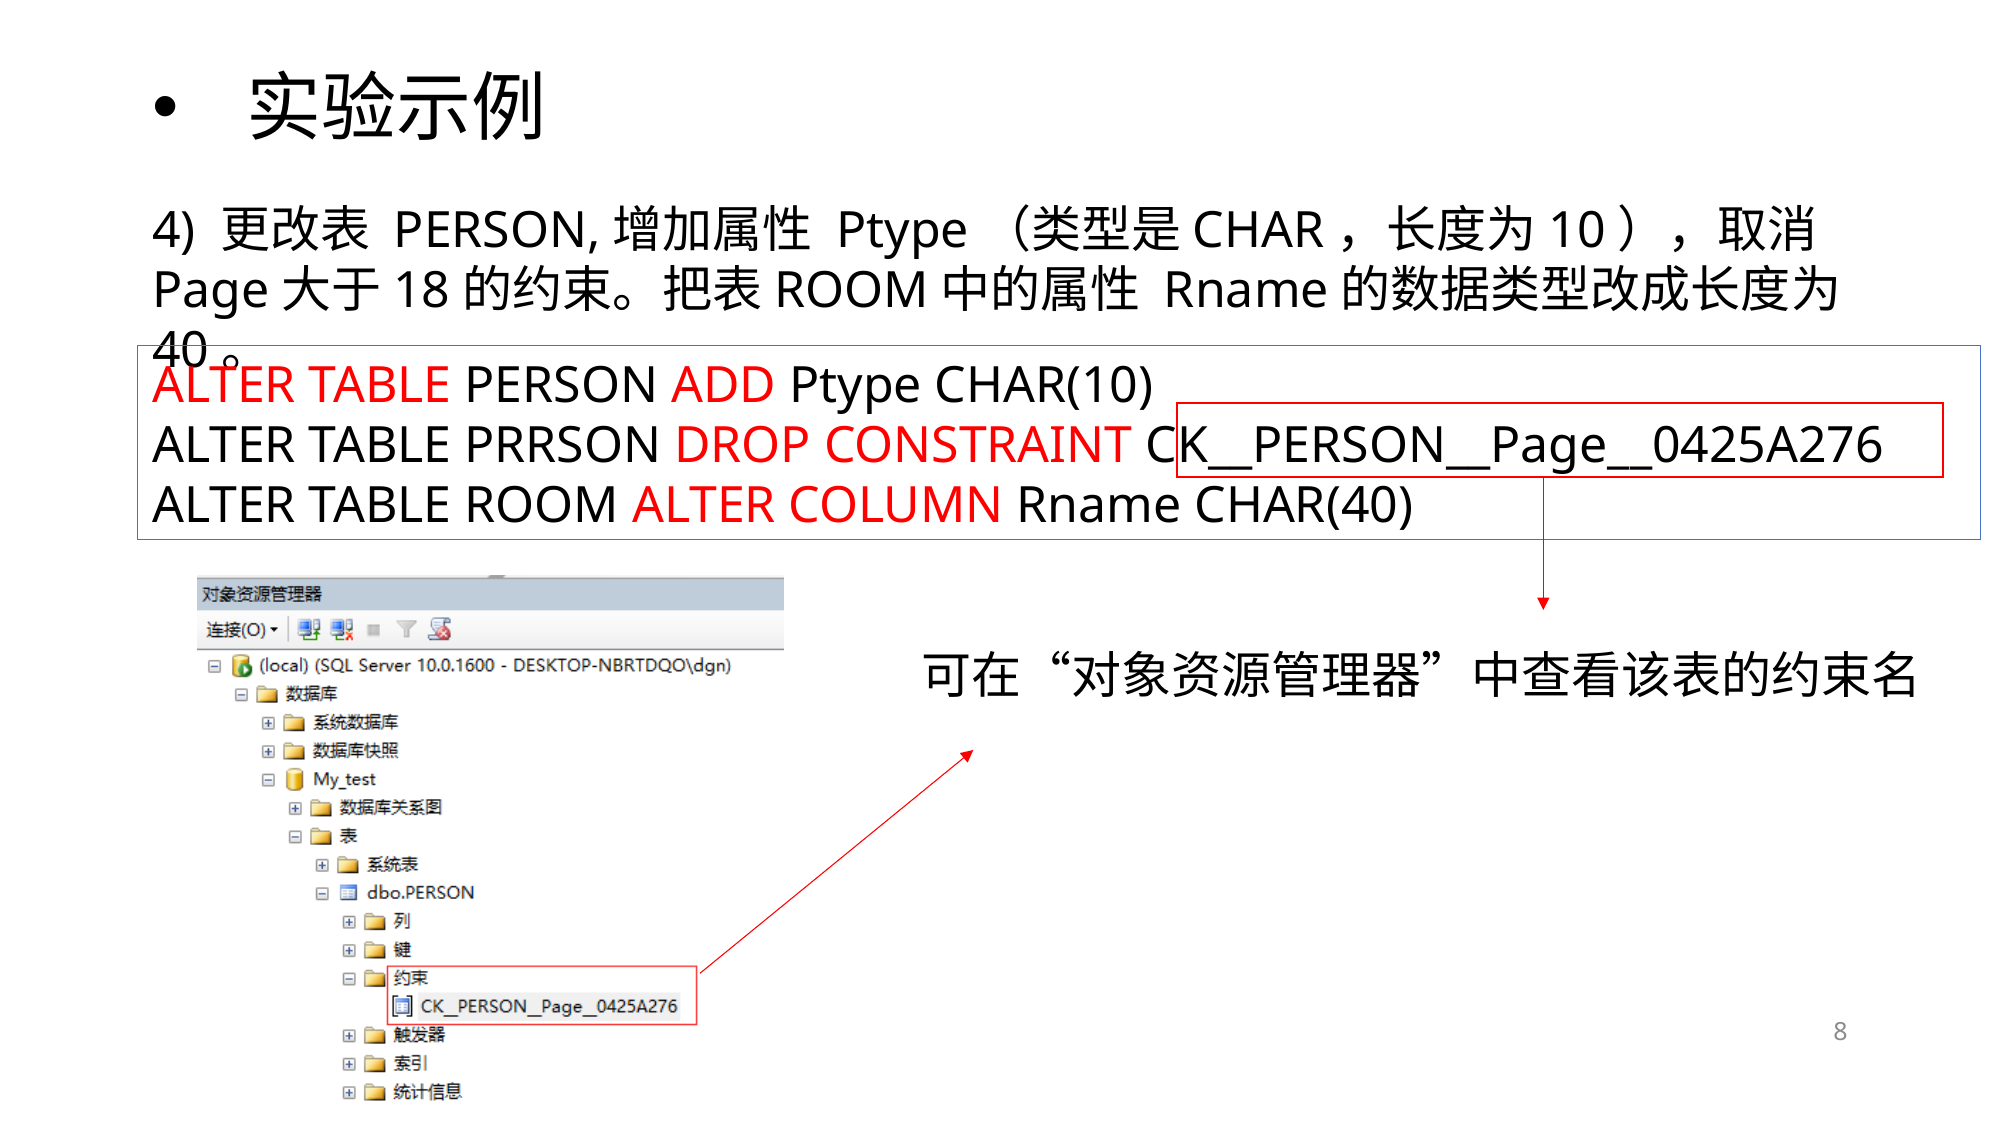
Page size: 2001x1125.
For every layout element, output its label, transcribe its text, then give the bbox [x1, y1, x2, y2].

text_box ALTER TABLE PERSON ADD Ptype CHAR(10) ALTER TABLE PRRSON DROP CONSTRAINT CK__PERSON__Page__0425A276 ALTER TABLE ROOM ALTER COLUMN Rname CHAR(40) [137, 345, 1981, 540]
text_box 可在“对象资源管理器”中查看该表的约束名 [906, 636, 2000, 711]
title 实验示例 [137, 1, 1863, 190]
text_box [1176, 402, 1944, 478]
text_box 4) 更改表 PERSON,增加属性 Ptype（类型是CHAR，长度为10），取消Page大于18的约束。把表ROOM中的属性 Rname的数据类型改成长度为40。 [137, 190, 1944, 345]
slide_number 7 [1412, 1002, 1863, 1063]
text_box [699, 749, 974, 974]
picture [196, 575, 784, 1105]
